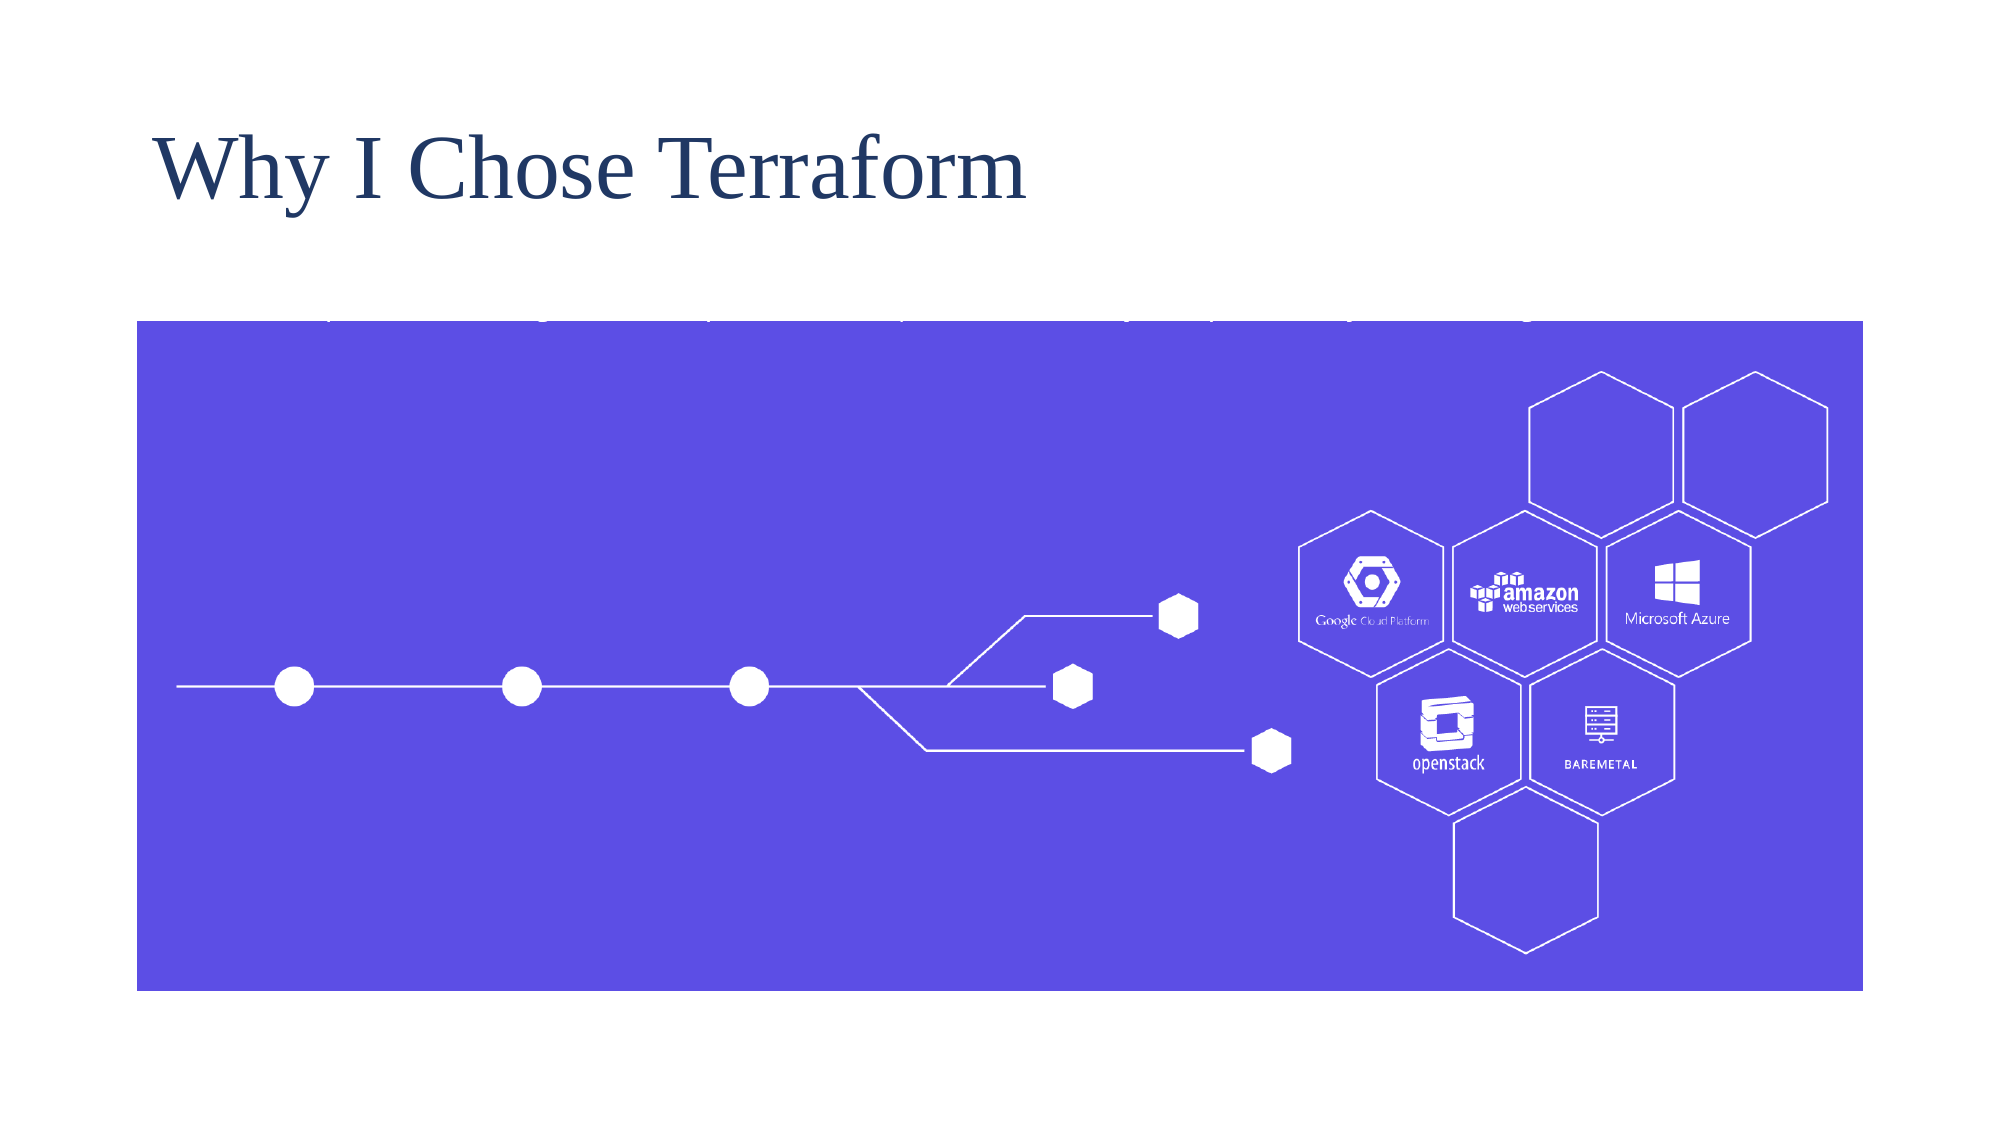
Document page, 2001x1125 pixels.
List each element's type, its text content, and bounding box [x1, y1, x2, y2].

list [137, 321, 1863, 991]
title Why I Chose Terraform [137, 59, 1863, 278]
